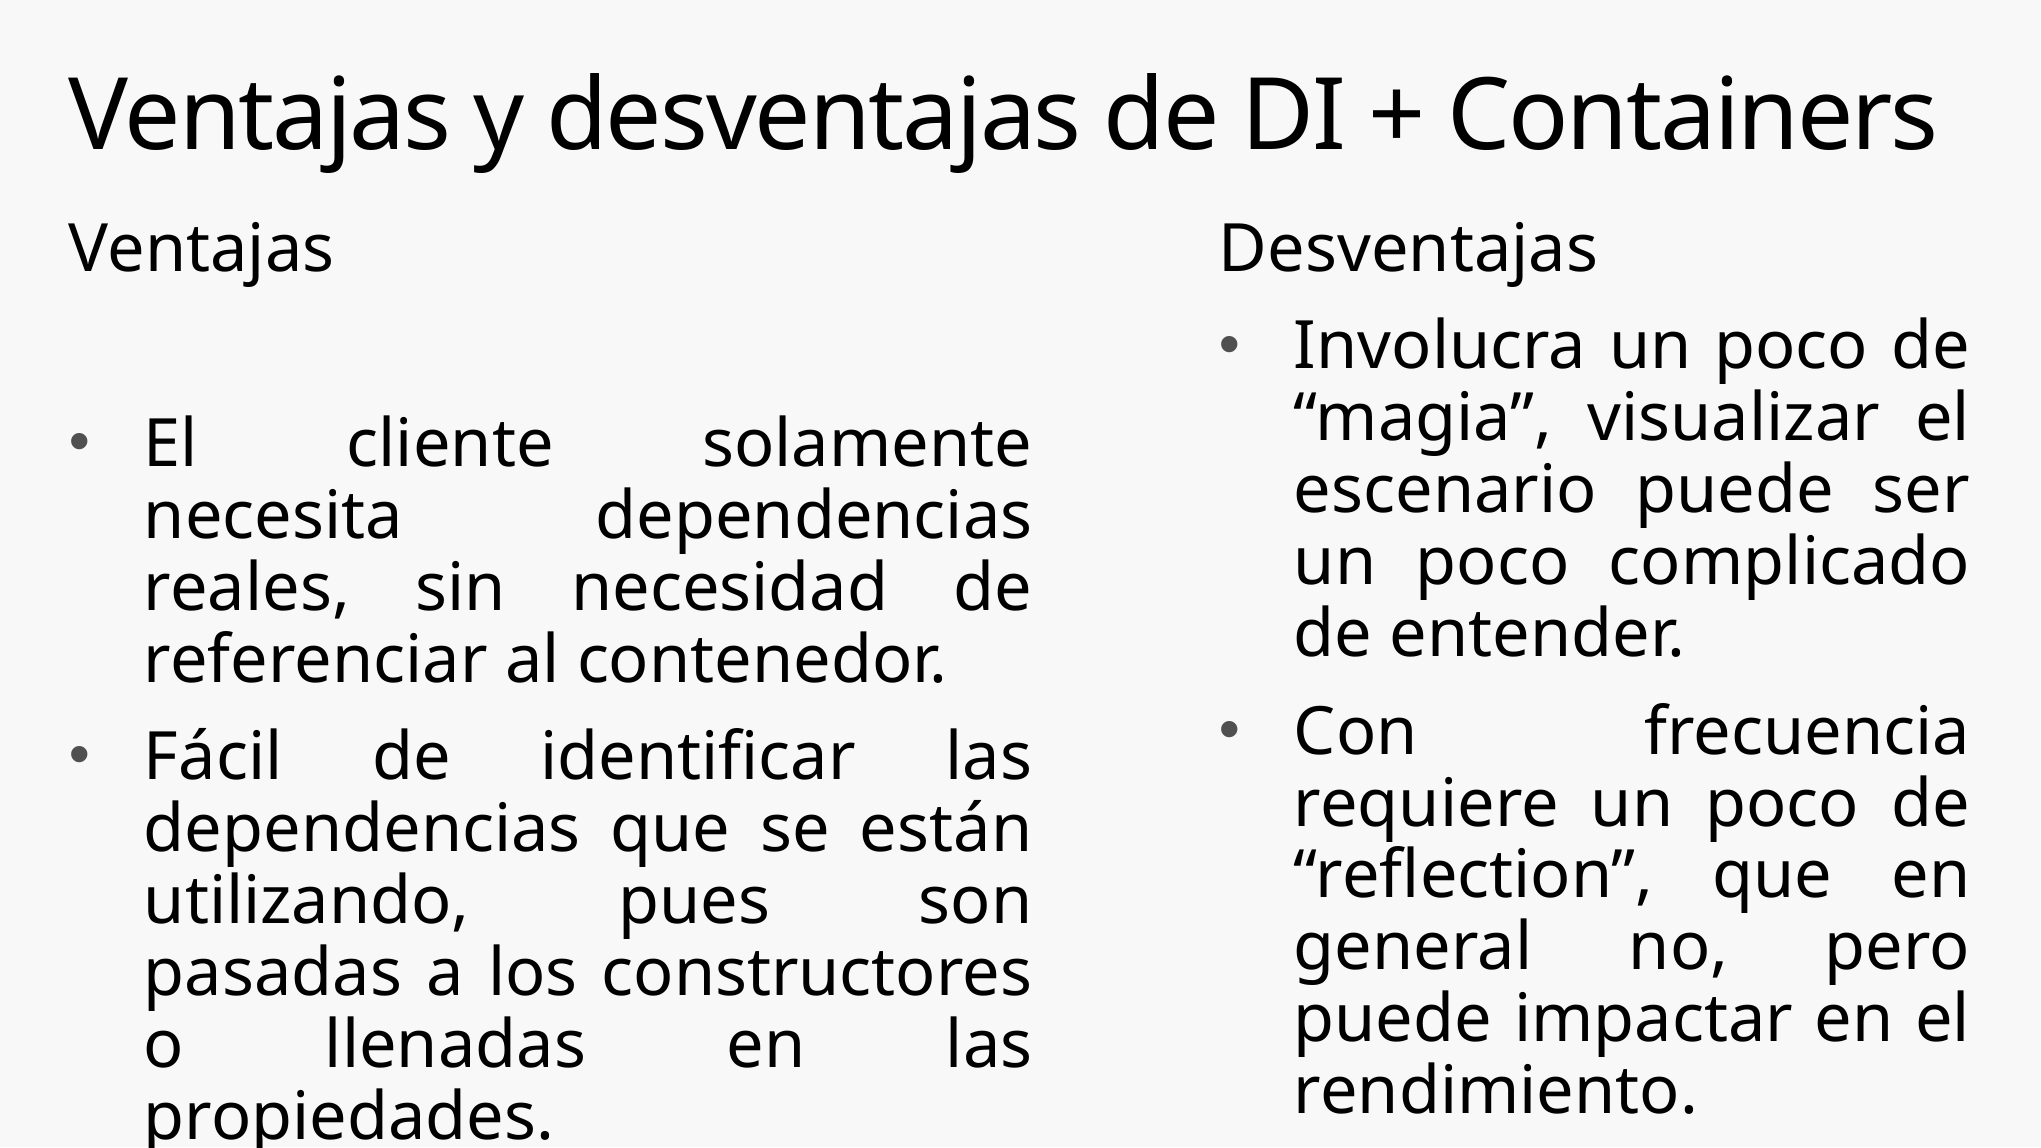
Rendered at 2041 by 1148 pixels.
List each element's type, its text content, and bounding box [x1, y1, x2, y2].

list Ventajas El cliente solamente necesita dependencias reales, sin necesidad de referenciar al contenedor. Fácil de identificar las dependencias que se están utilizando, pues son pasadas a los constructores o llenadas en las propiedades. [45, 198, 1058, 1105]
list Desventajas Involucra un poco de “magia”, visualizar el escenario puede ser un poco complicado de entender. Con frecuencia requiere un poco de “reflection”, que en general no, pero puede impactar en el rendimiento. [1195, 198, 1996, 1080]
title Ventajas y desventajas de DI + Containers [45, 48, 1996, 199]
